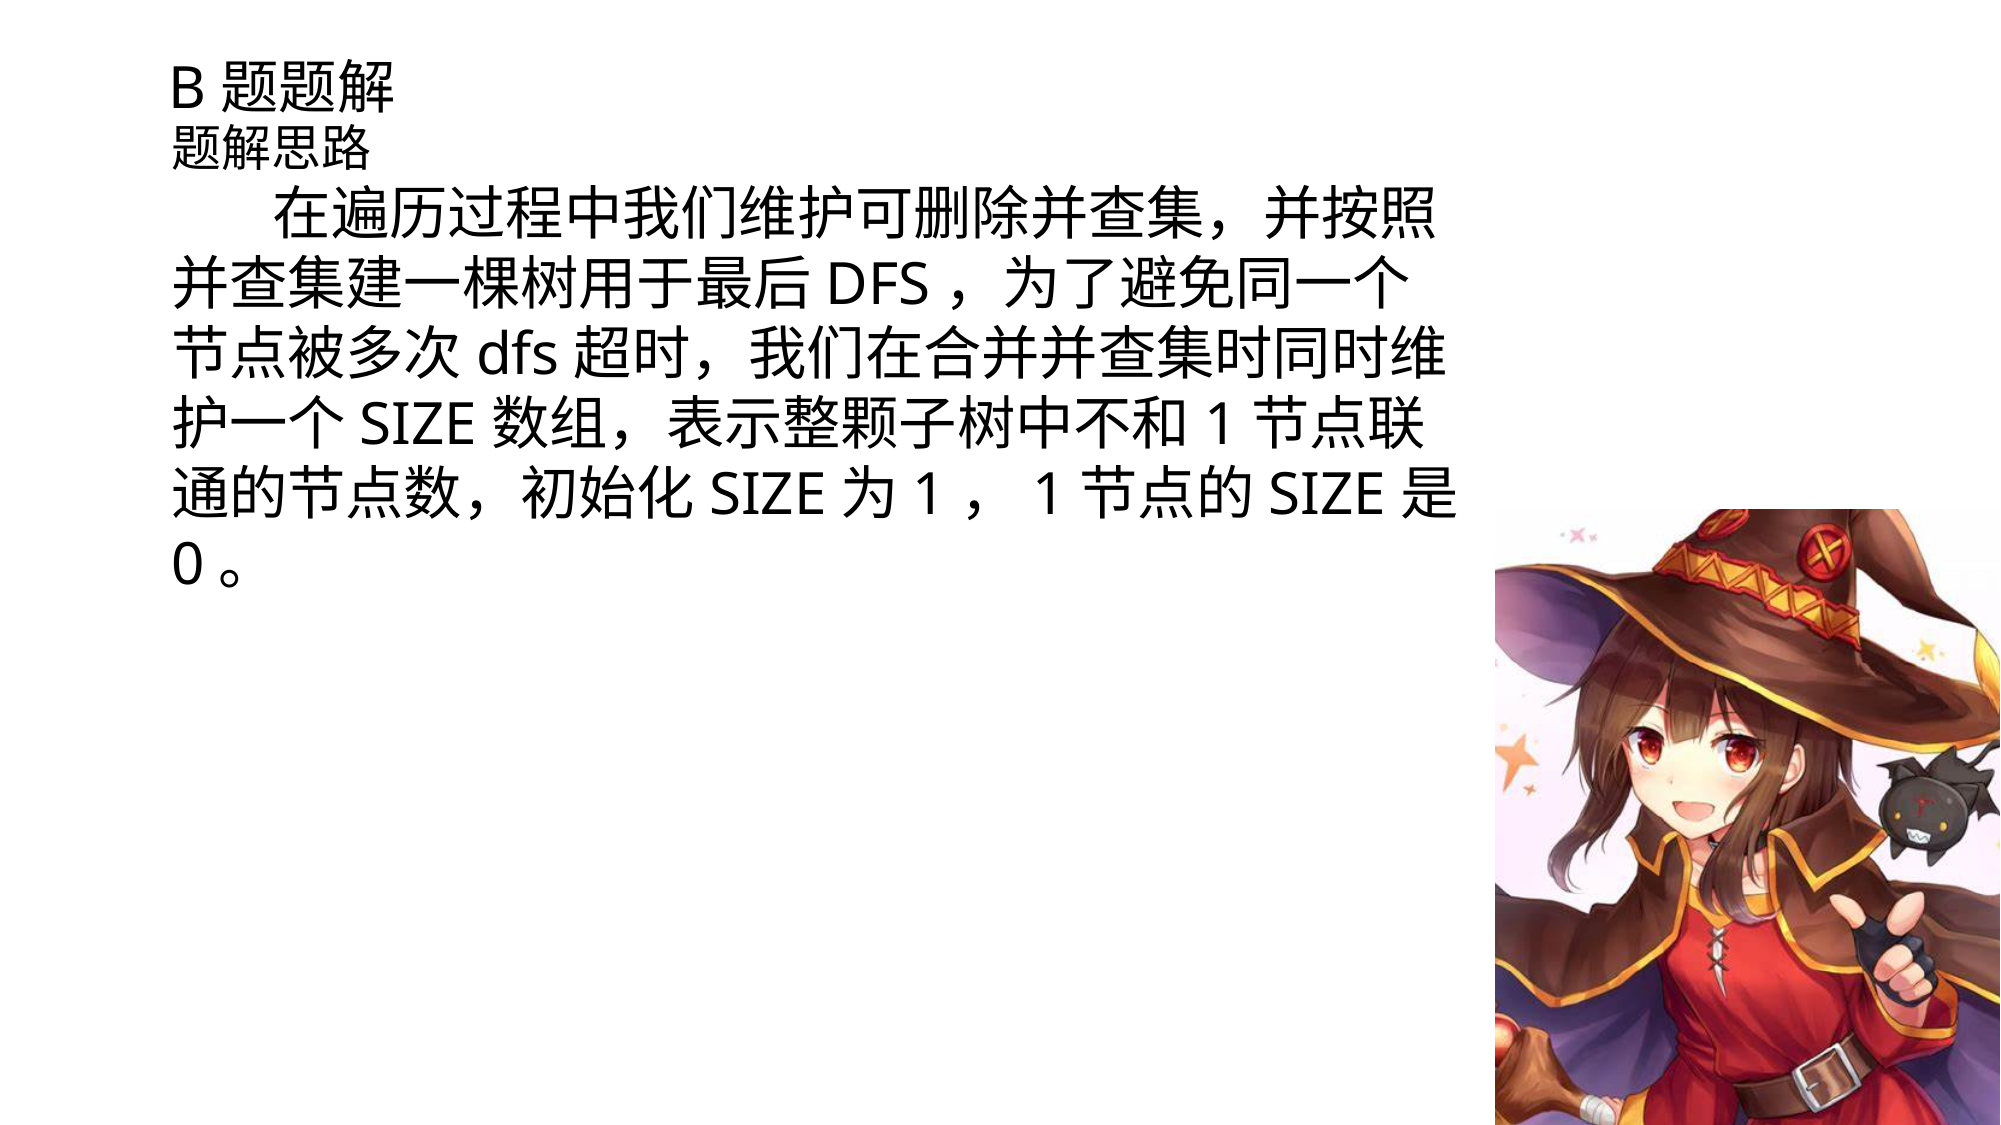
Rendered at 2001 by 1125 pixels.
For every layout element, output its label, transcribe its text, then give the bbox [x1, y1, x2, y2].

text_box 题解思路 在遍历过程中我们维护可删除并查集，并按照并查集建一棵树用于最后DFS，为了避免同一个节点被多次dfs超时，我们在合并并查集时同时维护一个SIZE数组，表示整颗子树中不和1节点联通的节点数，初始化SIZE为1，1节点的SIZE是0。 [156, 109, 1480, 674]
title B题题解 [0, 0, 565, 129]
picture [1495, 509, 2000, 1125]
